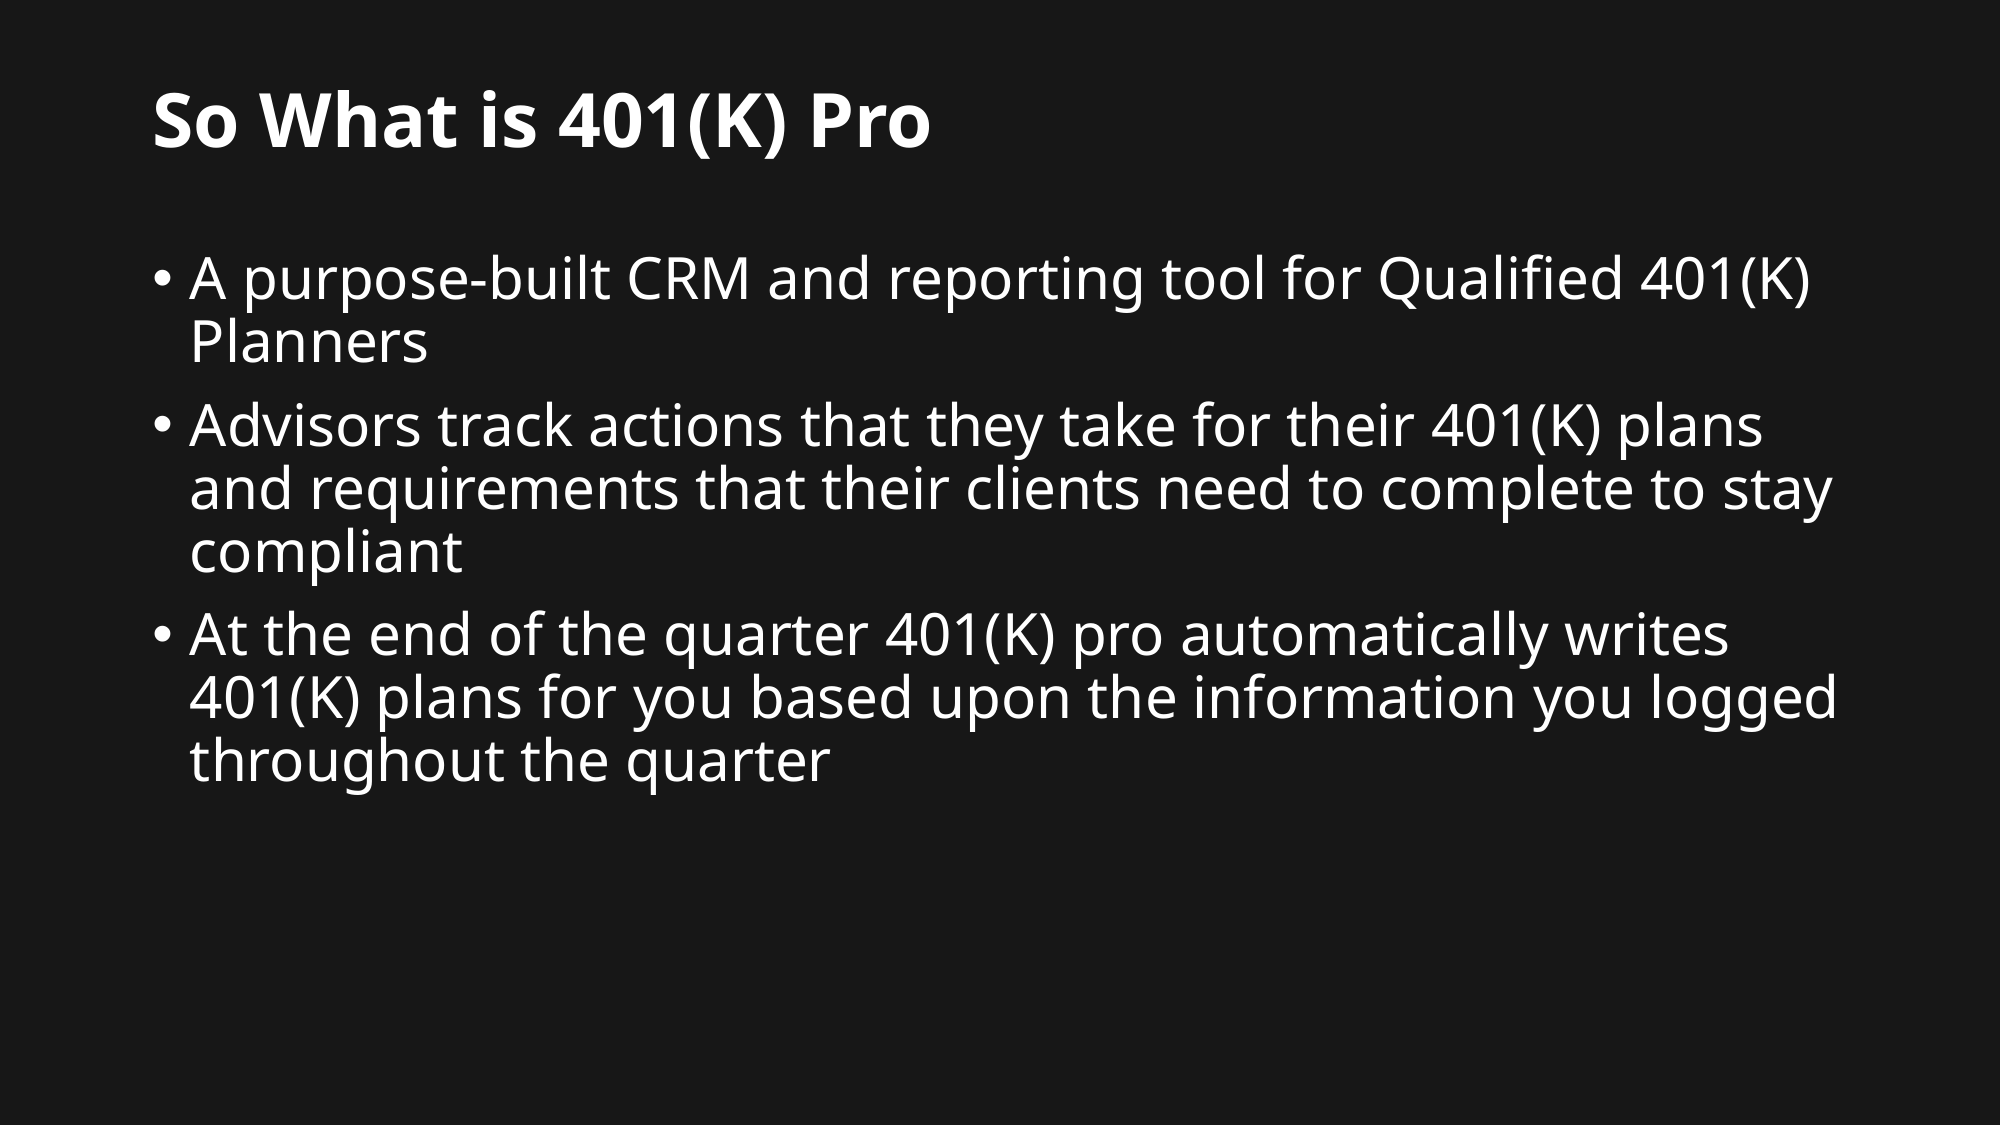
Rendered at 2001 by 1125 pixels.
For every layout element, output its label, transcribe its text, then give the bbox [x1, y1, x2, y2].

title So What is 401(K) Pro [137, 59, 1863, 241]
list A purpose-built CRM and reporting tool for Qualified 401(K) Planners Advisors track actions that they take for their 401(K) plans and requirements that their clients need to complete to stay compliant At the end of the quarter 401(K) pro automatically writes 401(K) plans for you based upon the information you logged throughout the quarter [137, 241, 1863, 956]
